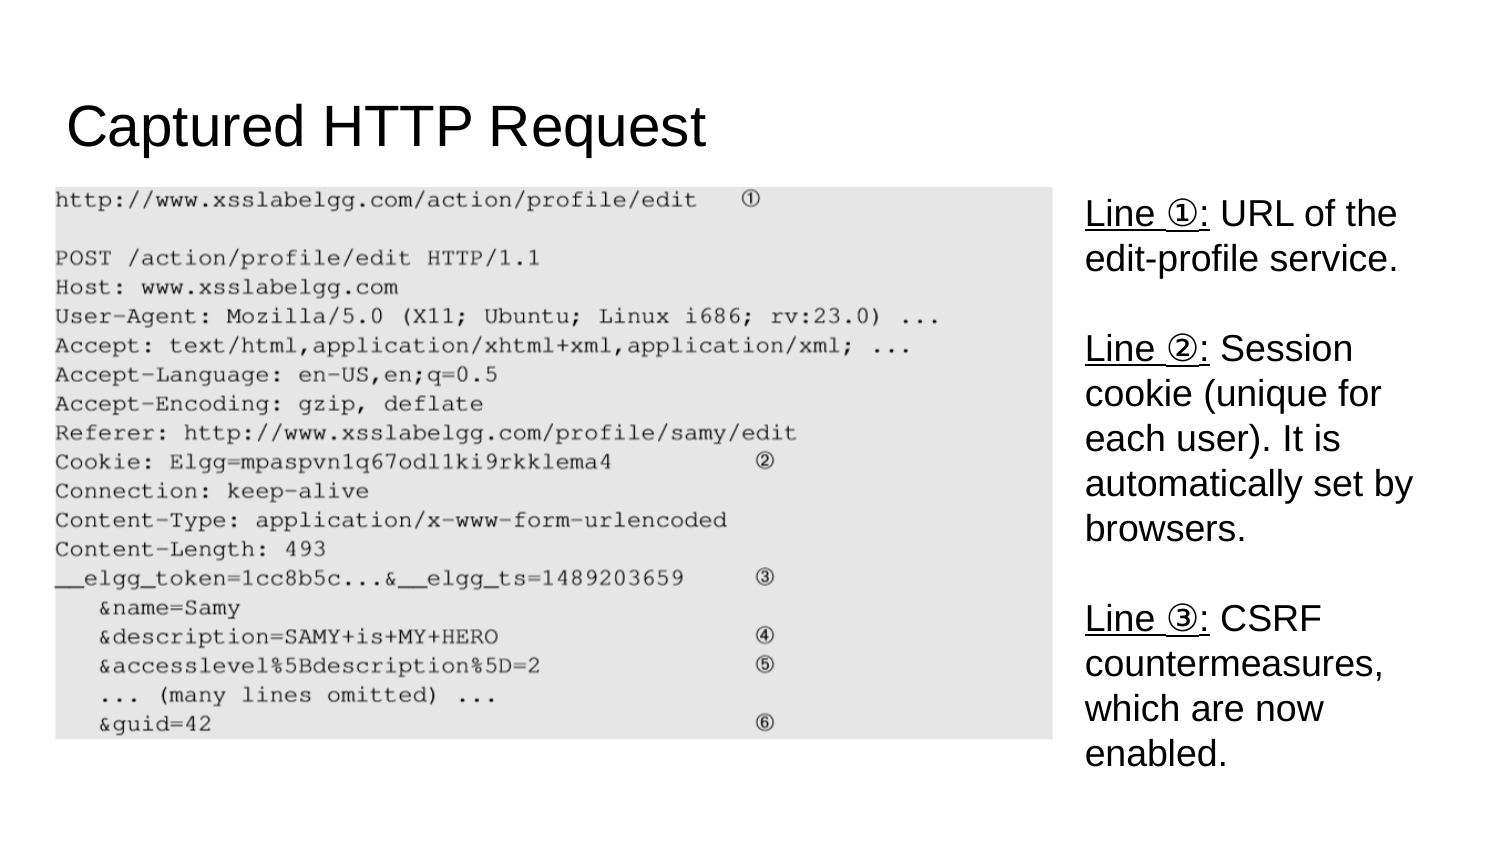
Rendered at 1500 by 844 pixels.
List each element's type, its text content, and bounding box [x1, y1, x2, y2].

text_box Line ①: URL of the edit-profile service. Line ②: Session cookie (unique for each user). It is automatically set by browsers. Line ③: CSRF countermeasures, which are now enabled. [1069, 174, 1477, 830]
picture [50, 187, 1056, 740]
title Captured HTTP Request [51, 72, 1449, 167]
